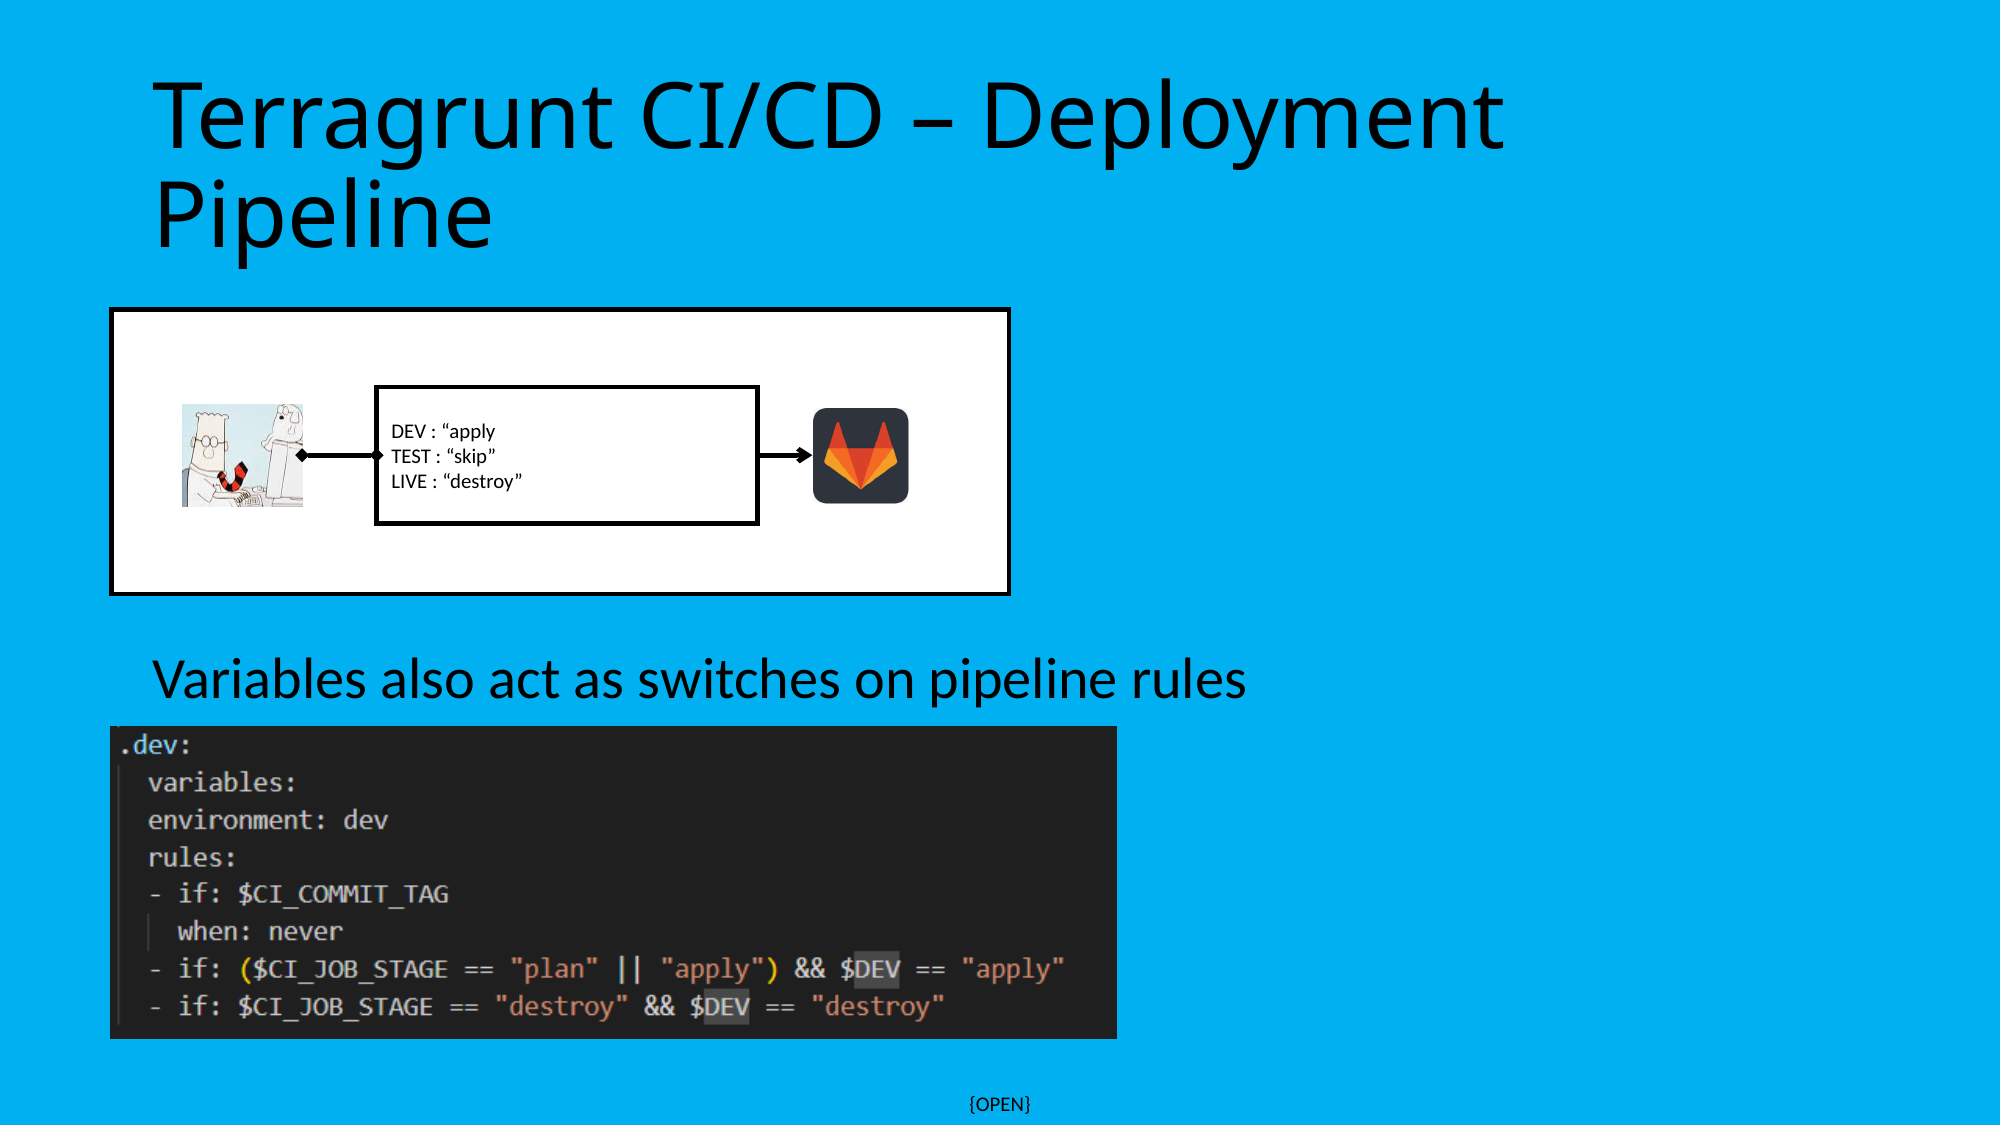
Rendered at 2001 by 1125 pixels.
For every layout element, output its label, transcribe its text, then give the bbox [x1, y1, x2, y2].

picture [812, 407, 909, 504]
text_box DEV : “apply TEST : “skip” LIVE : “destroy” [376, 386, 758, 524]
picture [182, 404, 303, 507]
picture [111, 727, 1116, 1038]
title Terragrunt CI/CD – Deployment Pipeline [137, 59, 1863, 278]
list Variables also act as switches on pipeline rules [137, 299, 1916, 1014]
text_box [111, 308, 1010, 595]
